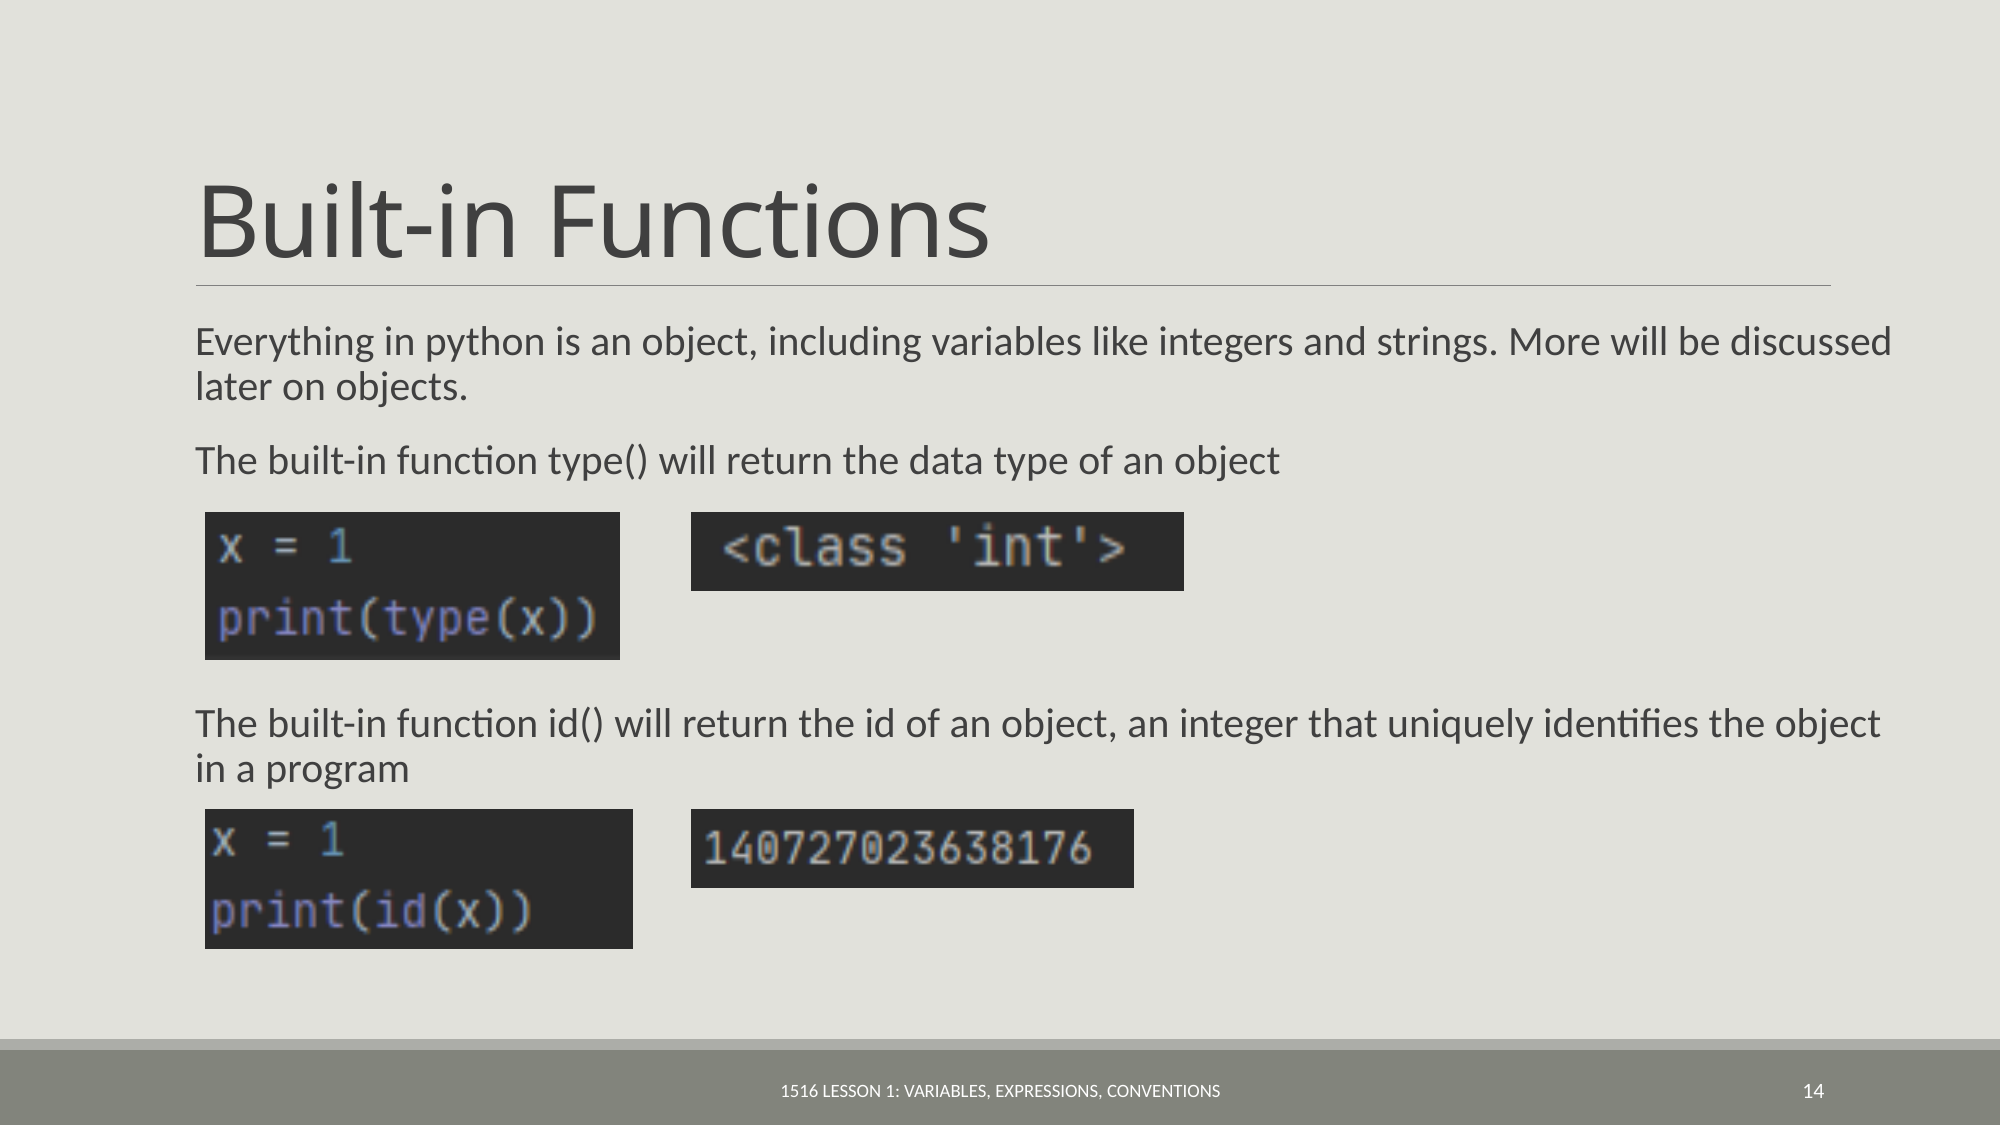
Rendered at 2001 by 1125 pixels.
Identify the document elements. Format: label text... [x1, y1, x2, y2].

list Everything in python is an object, including variables like integers and strings. More will be discussed later on objects. The built-in function type() will return the data type of an object The built-in function id() will return the id of an object, an integer that uniquely identifies the object in a program [180, 312, 1917, 1008]
title Built-in Functions [180, 47, 1830, 285]
picture [690, 808, 1135, 889]
picture [204, 808, 634, 950]
slide_number 14 [1624, 1059, 1840, 1120]
picture [204, 512, 620, 661]
picture [690, 512, 1184, 592]
footer 1516 Lesson 1: Variables, Expressions, Conventions [604, 1059, 1396, 1120]
